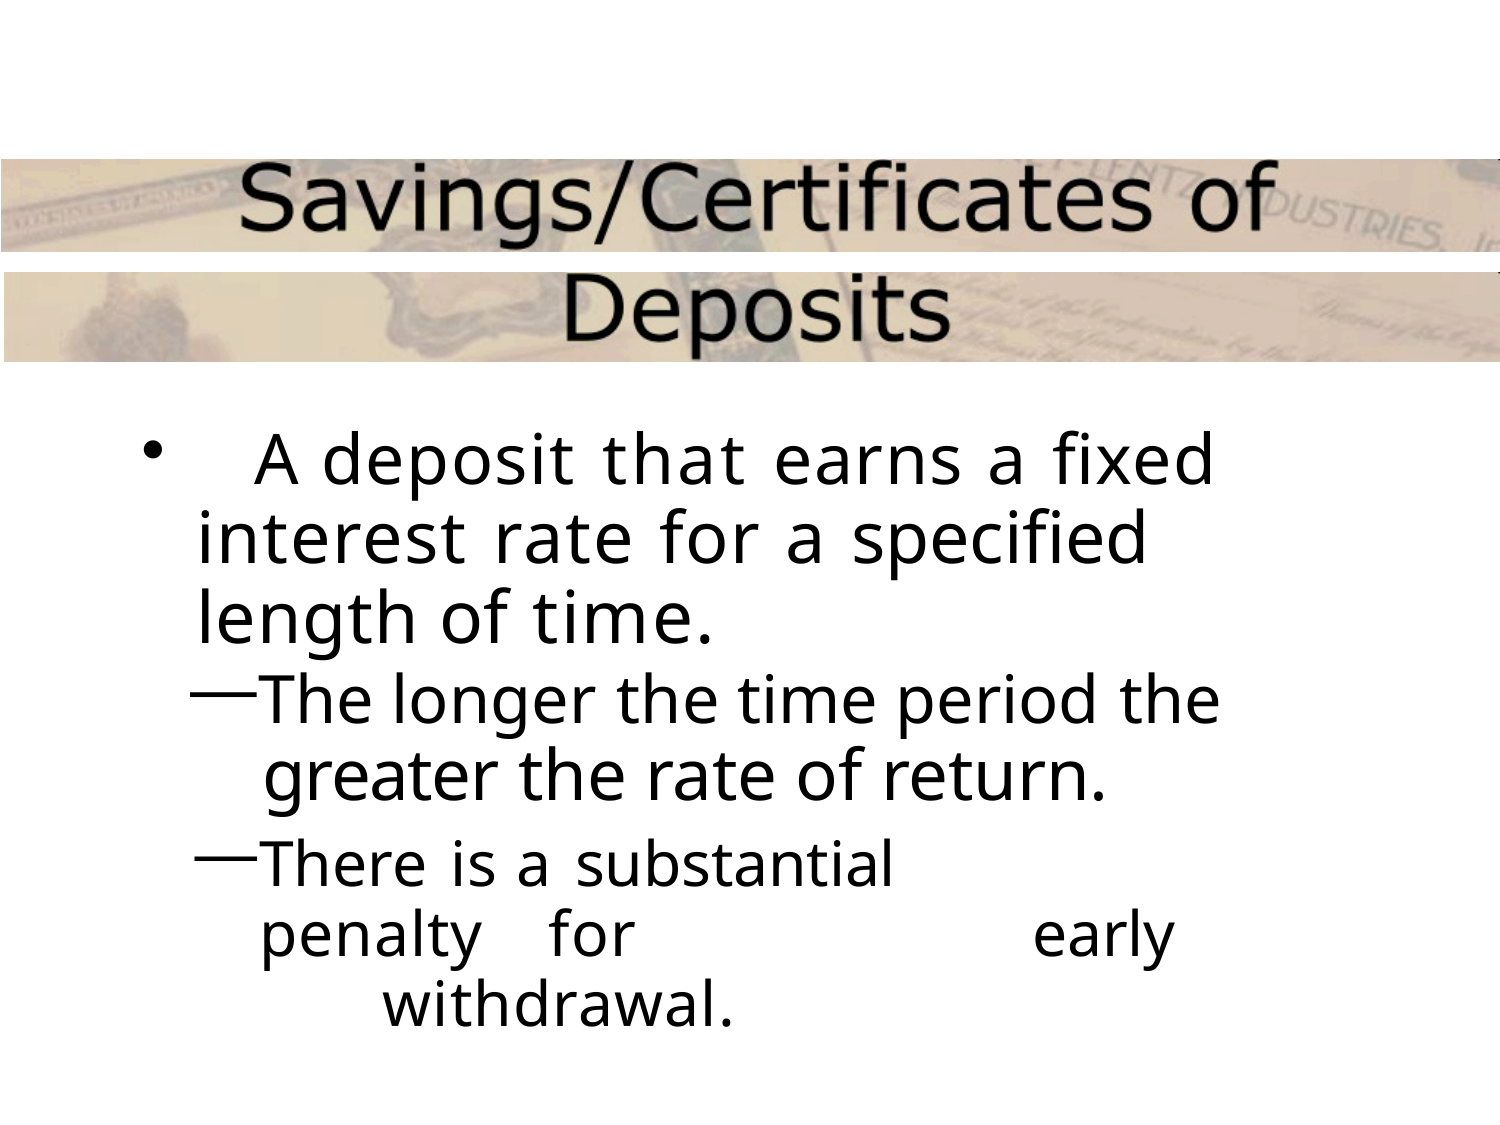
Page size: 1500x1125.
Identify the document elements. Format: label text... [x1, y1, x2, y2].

picture [4, 272, 1500, 363]
text_box A deposit that earns a fixed interest rate for a specified length of time. The longer the time period the greater the rate of return. There is a substantial penalty for early withdrawal. [139, 414, 1335, 1040]
picture [1, 159, 1500, 253]
